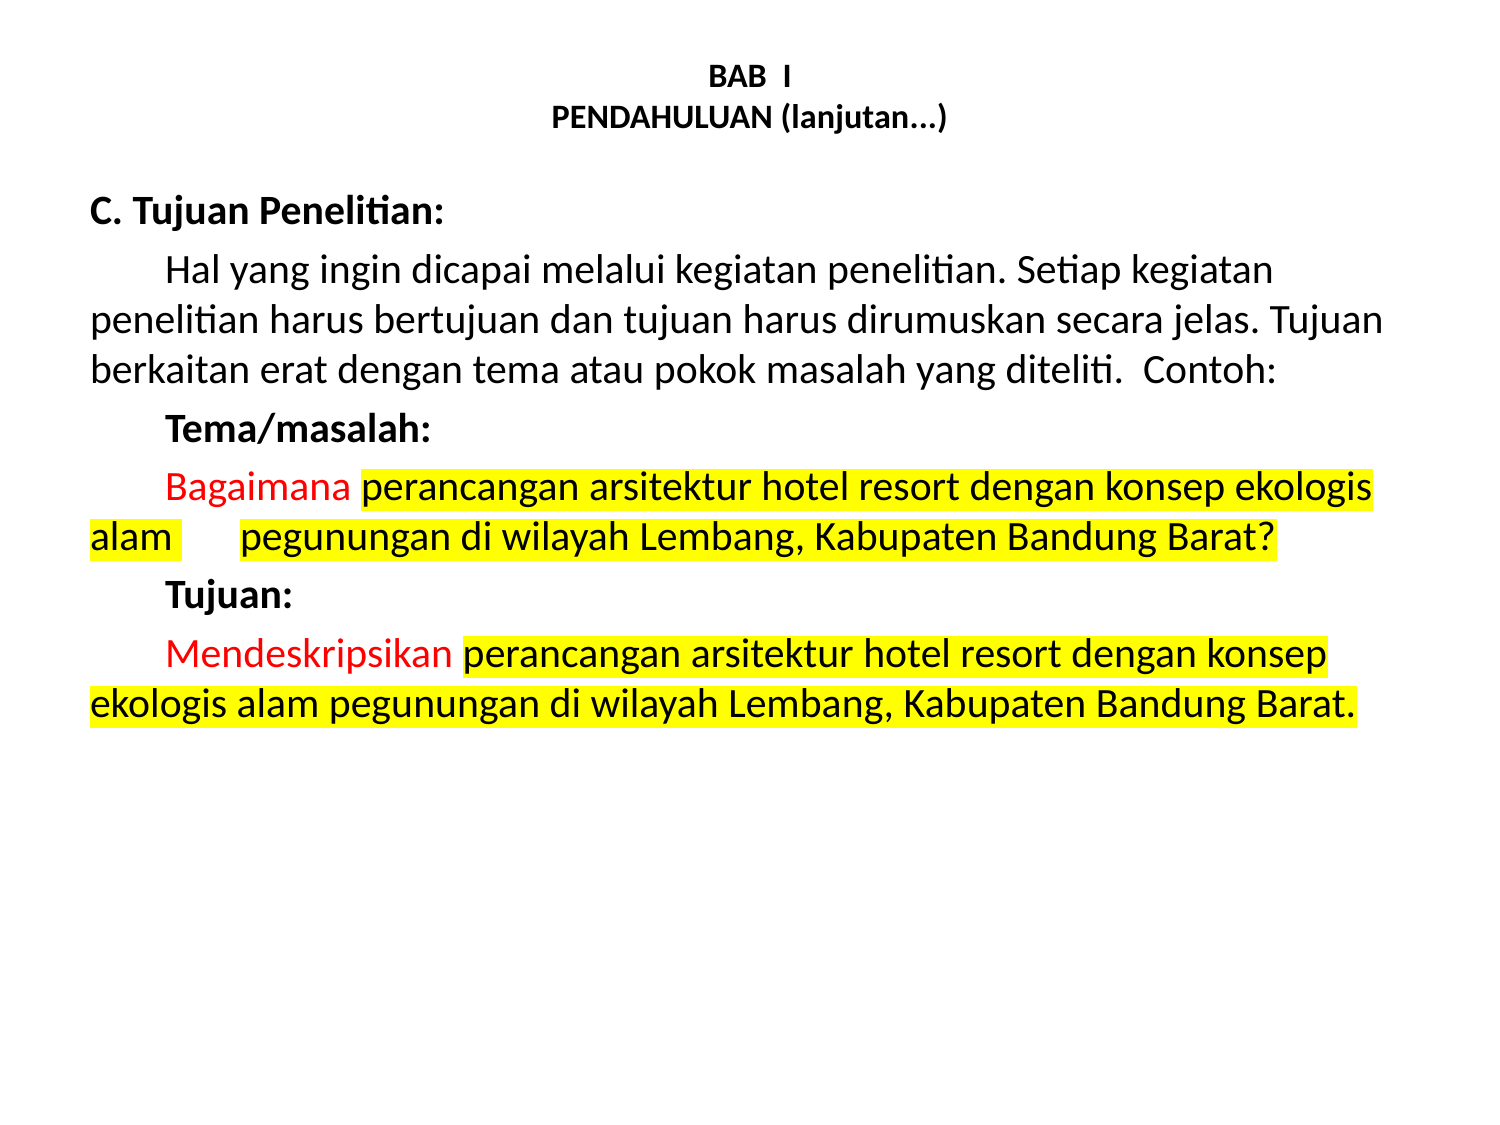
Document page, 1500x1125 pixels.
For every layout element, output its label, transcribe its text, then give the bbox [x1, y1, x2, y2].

list C. Tujuan Penelitian: Hal yang ingin dicapai melalui kegiatan penelitian. Setiap kegiatan penelitian harus bertujuan dan tujuan harus dirumuskan secara jelas. Tujuan berkaitan erat dengan tema atau pokok masalah yang diteliti. Contoh: Tema/masalah: Bagaimana perancangan arsitektur hotel resort dengan konsep ekologis alam pegunungan di wilayah Lembang, Kabupaten Bandung Barat? Tujuan: Mendeskripsikan perancangan arsitektur hotel resort dengan konsep ekologis alam pegunungan di wilayah Lembang, Kabupaten Bandung Barat. [75, 175, 1425, 1005]
title BAB I PENDAHULUAN (lanjutan...) [75, 45, 1425, 143]
